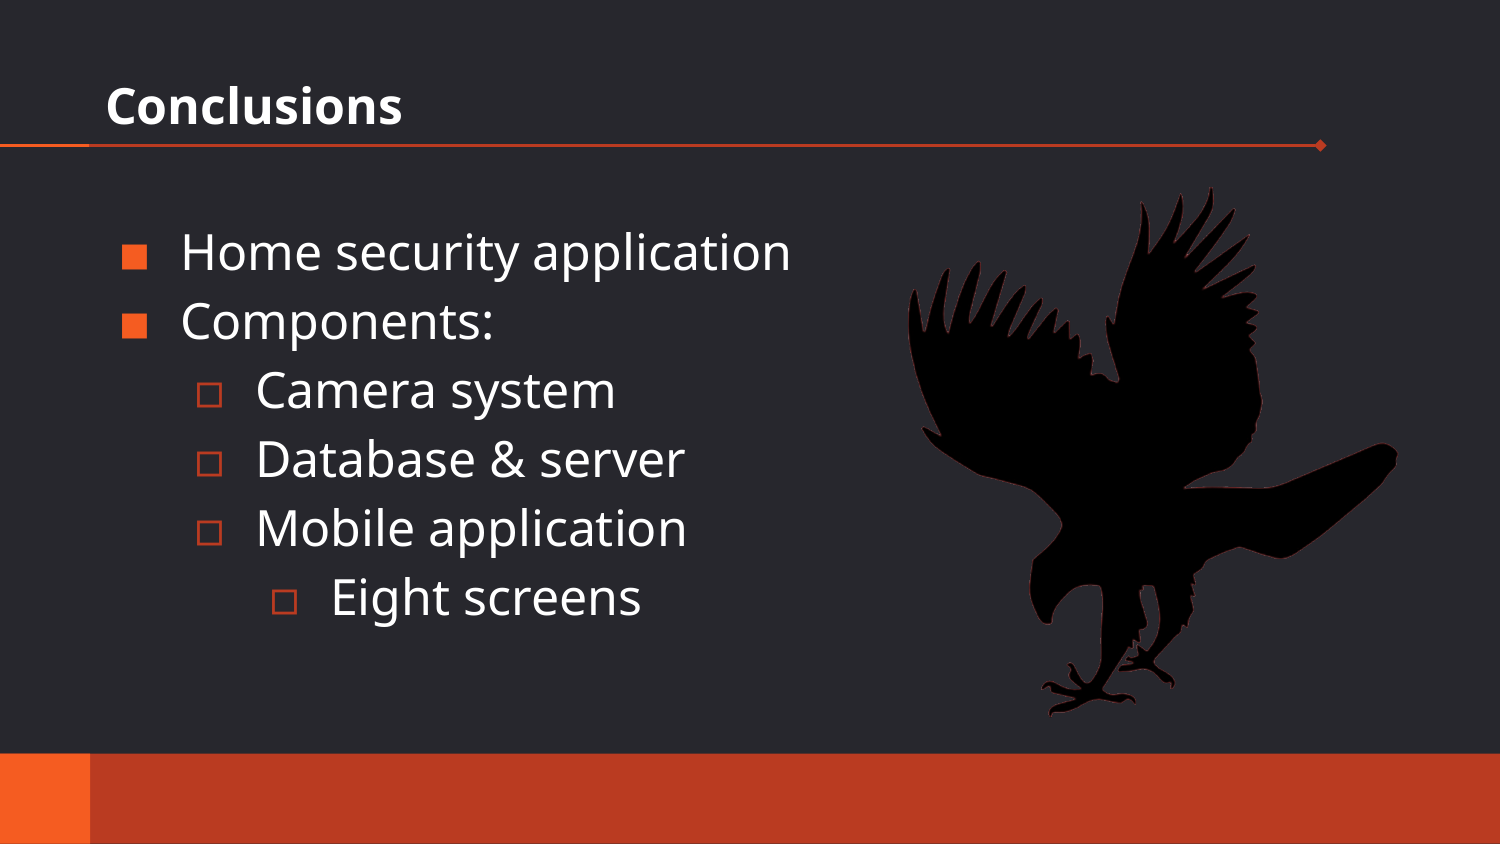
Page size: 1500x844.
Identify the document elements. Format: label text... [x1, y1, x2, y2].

list Home security application Components: Camera system Database & server Mobile application Eight screens [90, 196, 865, 681]
picture [870, 169, 1435, 735]
title Conclusions [90, 59, 1320, 150]
